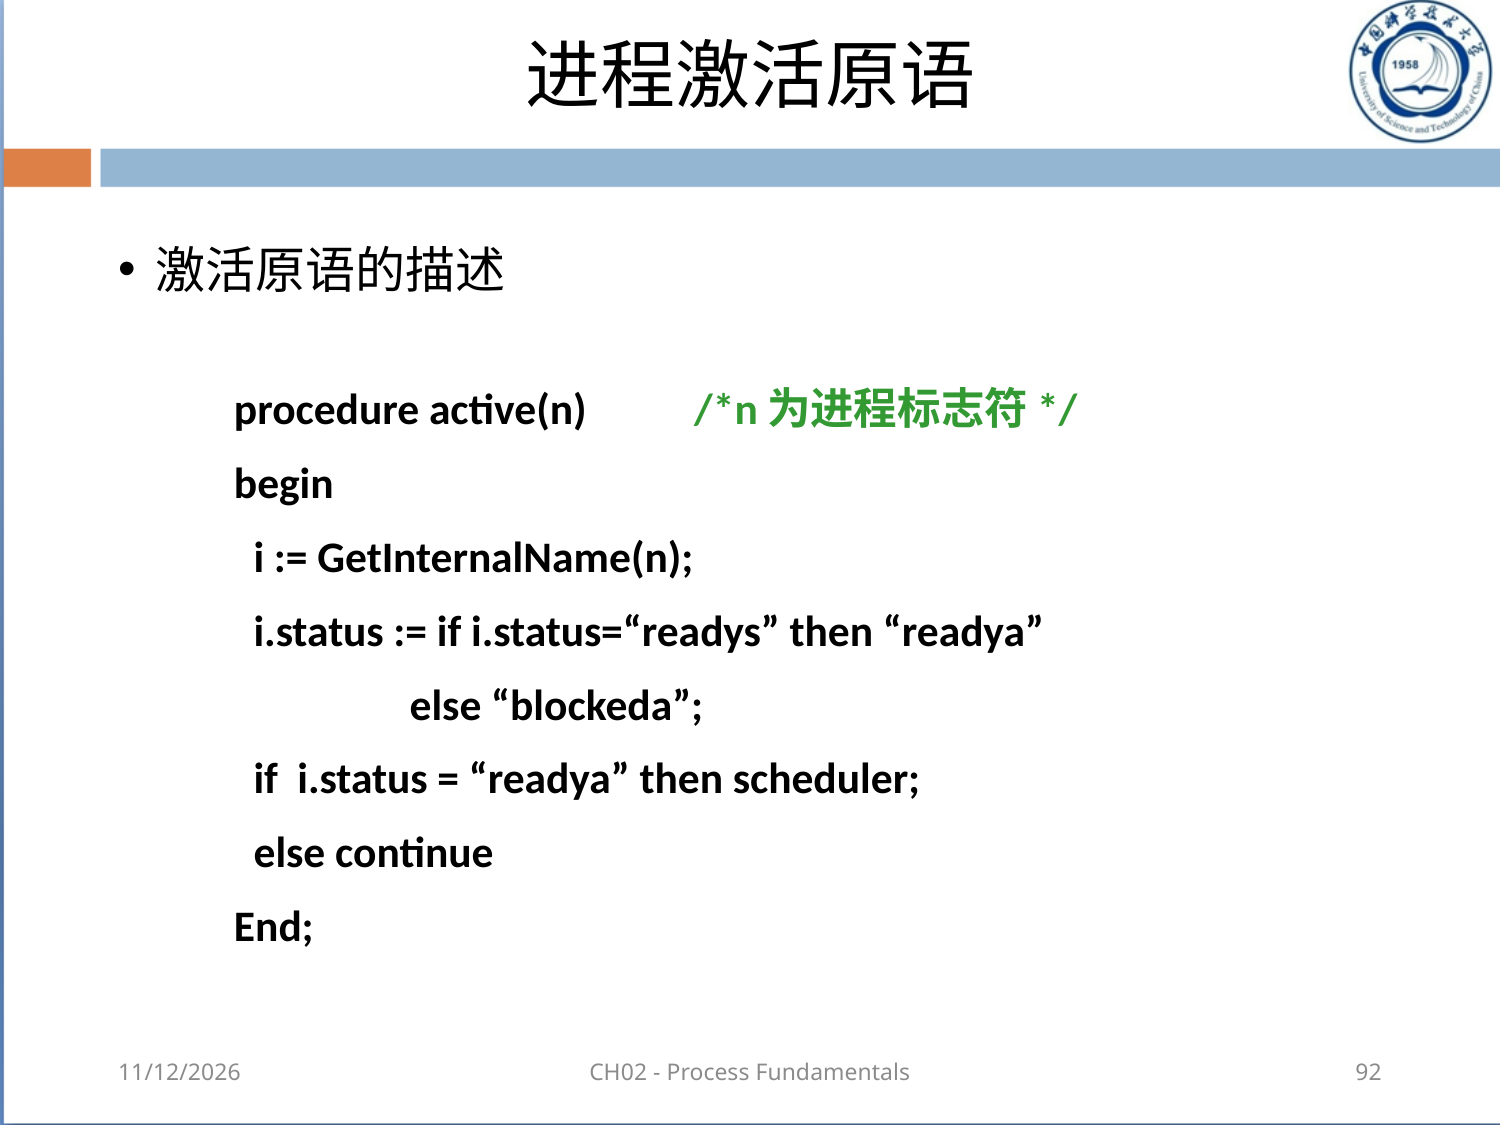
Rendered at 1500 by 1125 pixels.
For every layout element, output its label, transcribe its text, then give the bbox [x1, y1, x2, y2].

title 进程激活原语 [103, 21, 1397, 136]
footer CH02 - Process Fundamentals [496, 1042, 1004, 1103]
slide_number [103, 1042, 441, 1103]
slide_number 92 [1059, 1042, 1397, 1103]
list 激活原语的描述 [103, 216, 1397, 1023]
picture [0, 0, 1500, 1125]
text_box procedure active(n) /*n为进程标志符*/ begin i := GetInternalName(n); i.status := if i.status=“readys” then “readya” else “blockeda”; if i.status = “readya” then scheduler; else continue End; [218, 373, 1282, 961]
